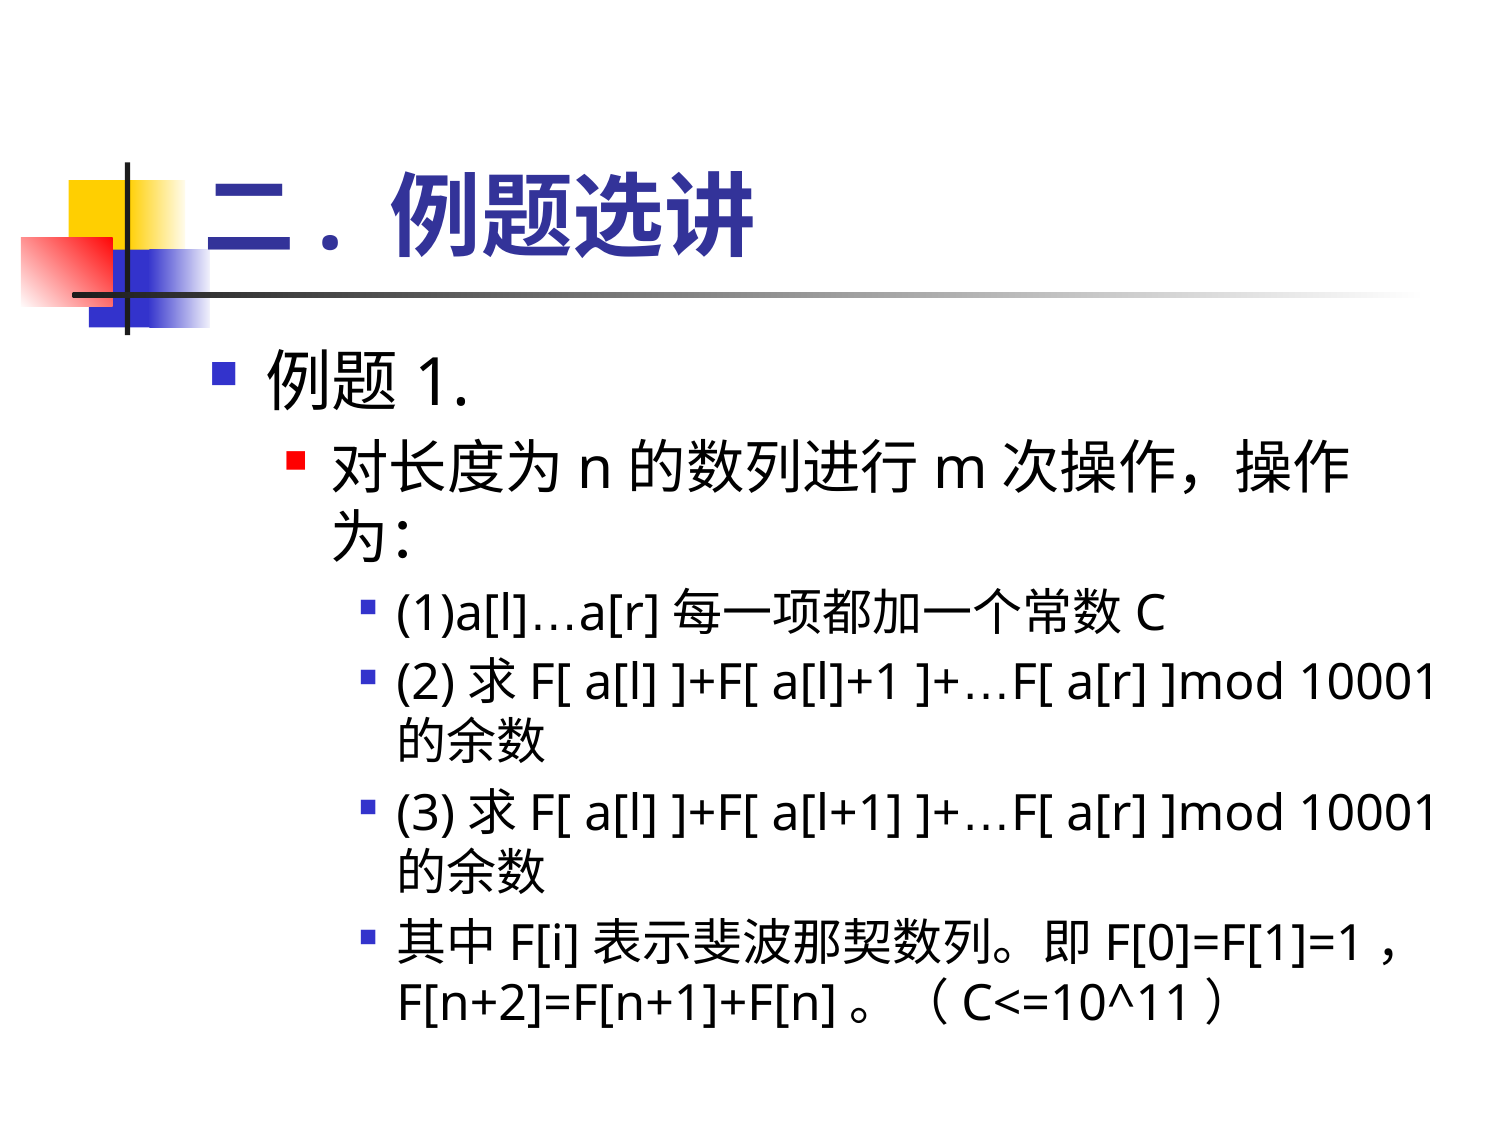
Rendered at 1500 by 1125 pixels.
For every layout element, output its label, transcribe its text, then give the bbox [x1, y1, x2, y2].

title 二. 例题选讲 [188, 35, 1468, 275]
list 例题1. 对长度为n的数列进行m次操作，操作为： (1)a[l]…a[r]每一项都加一个常数C (2)求F[ a[l] ]+F[ a[l]+1 ]+…F[ a[r] ]mod 10001的余数 (3)求F[ a[l] ]+F[ a[l+1] ]+…F[ a[r] ]mod 10001的余数 其中F[i]表示斐波那契数列。即F[0]=F[1]=1，F[n+2]=F[n+1]+F[n]。（C<=10^11） [193, 331, 1469, 1006]
